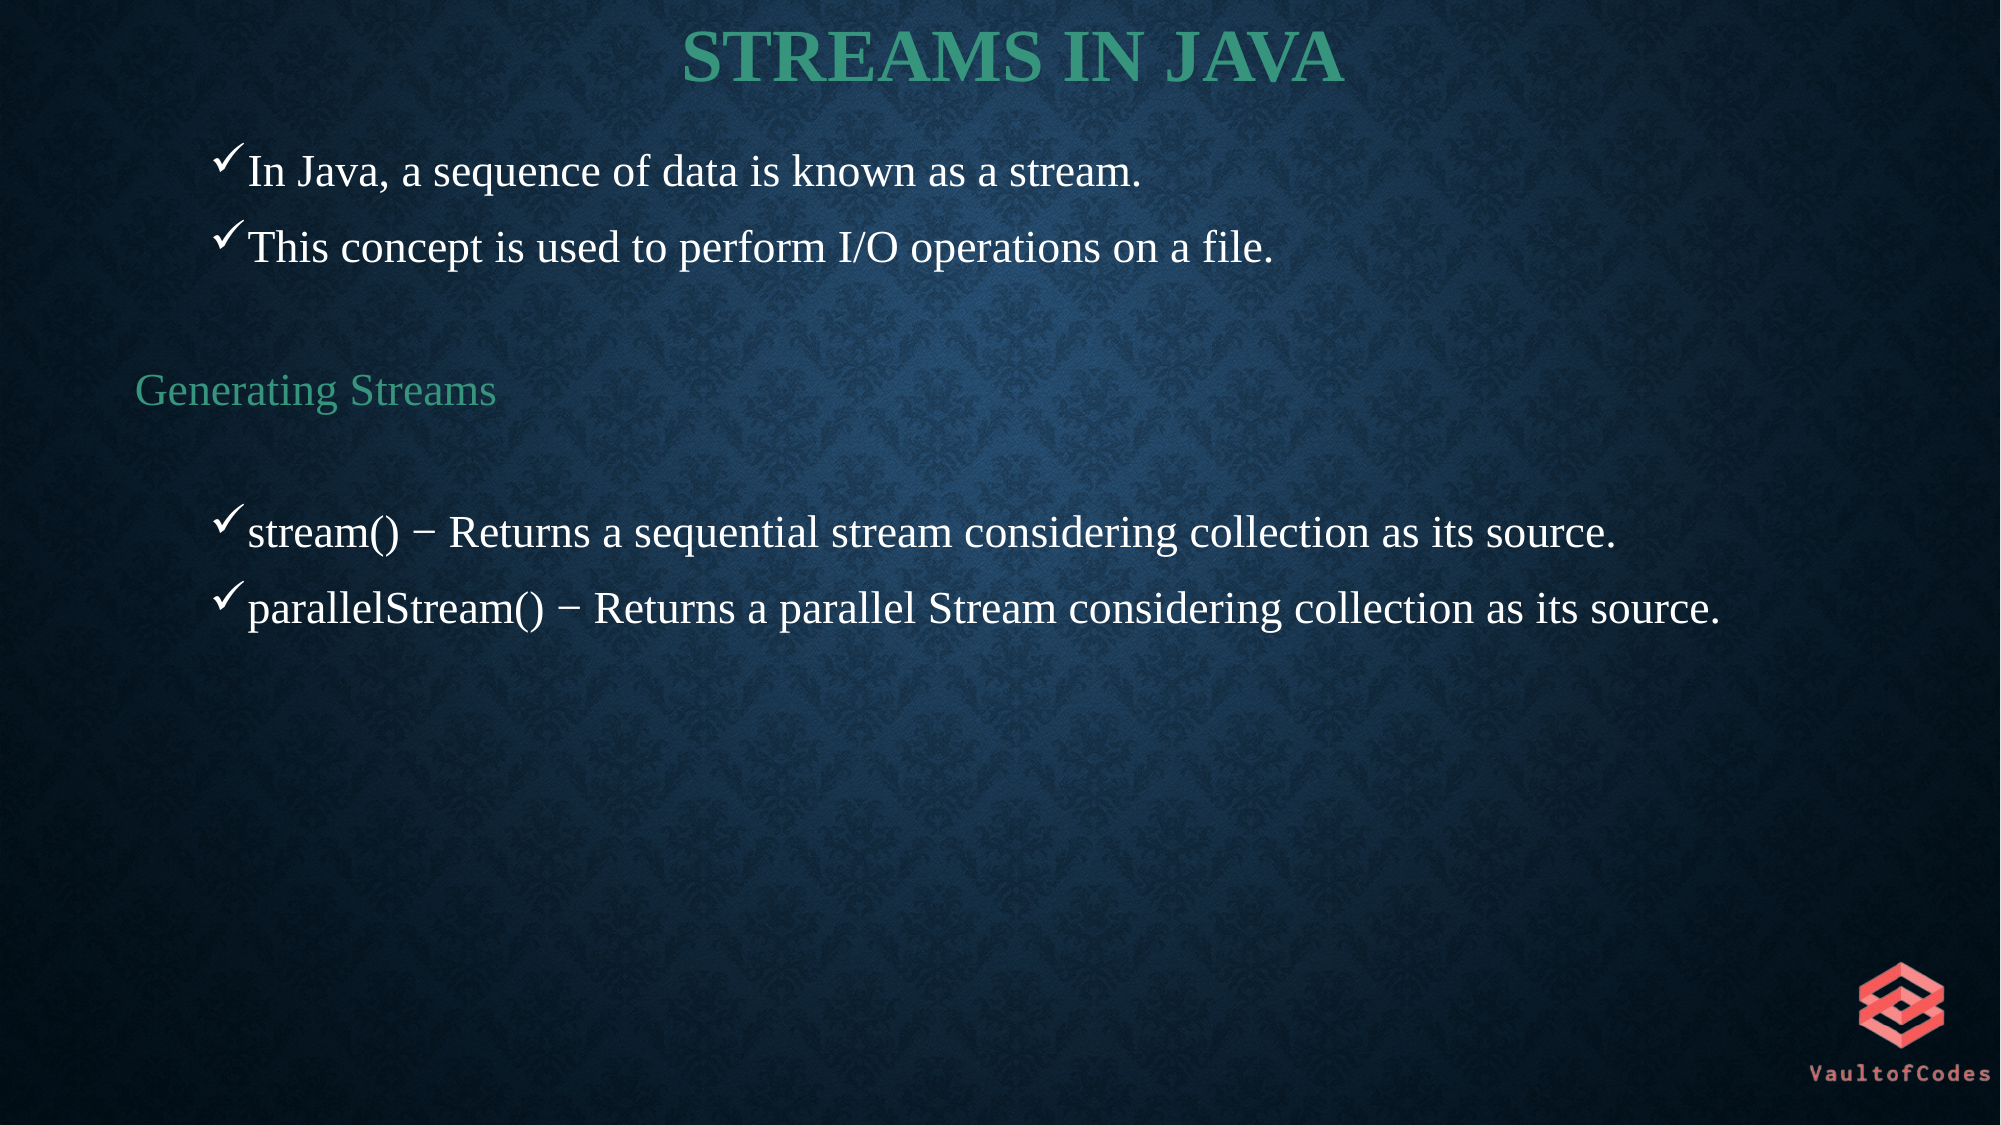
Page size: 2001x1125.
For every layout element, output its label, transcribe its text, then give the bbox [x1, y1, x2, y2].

title Streams in Java [164, 0, 1863, 122]
picture [1799, 927, 1998, 1125]
list In Java, a sequence of data is known as a stream. This concept is used to perform I/O operations on a file. Generating Streams stream() − Returns a sequential stream considering collection as its source. parallelStream() − Returns a parallel Stream considering collection as its source. [119, 122, 1888, 1009]
